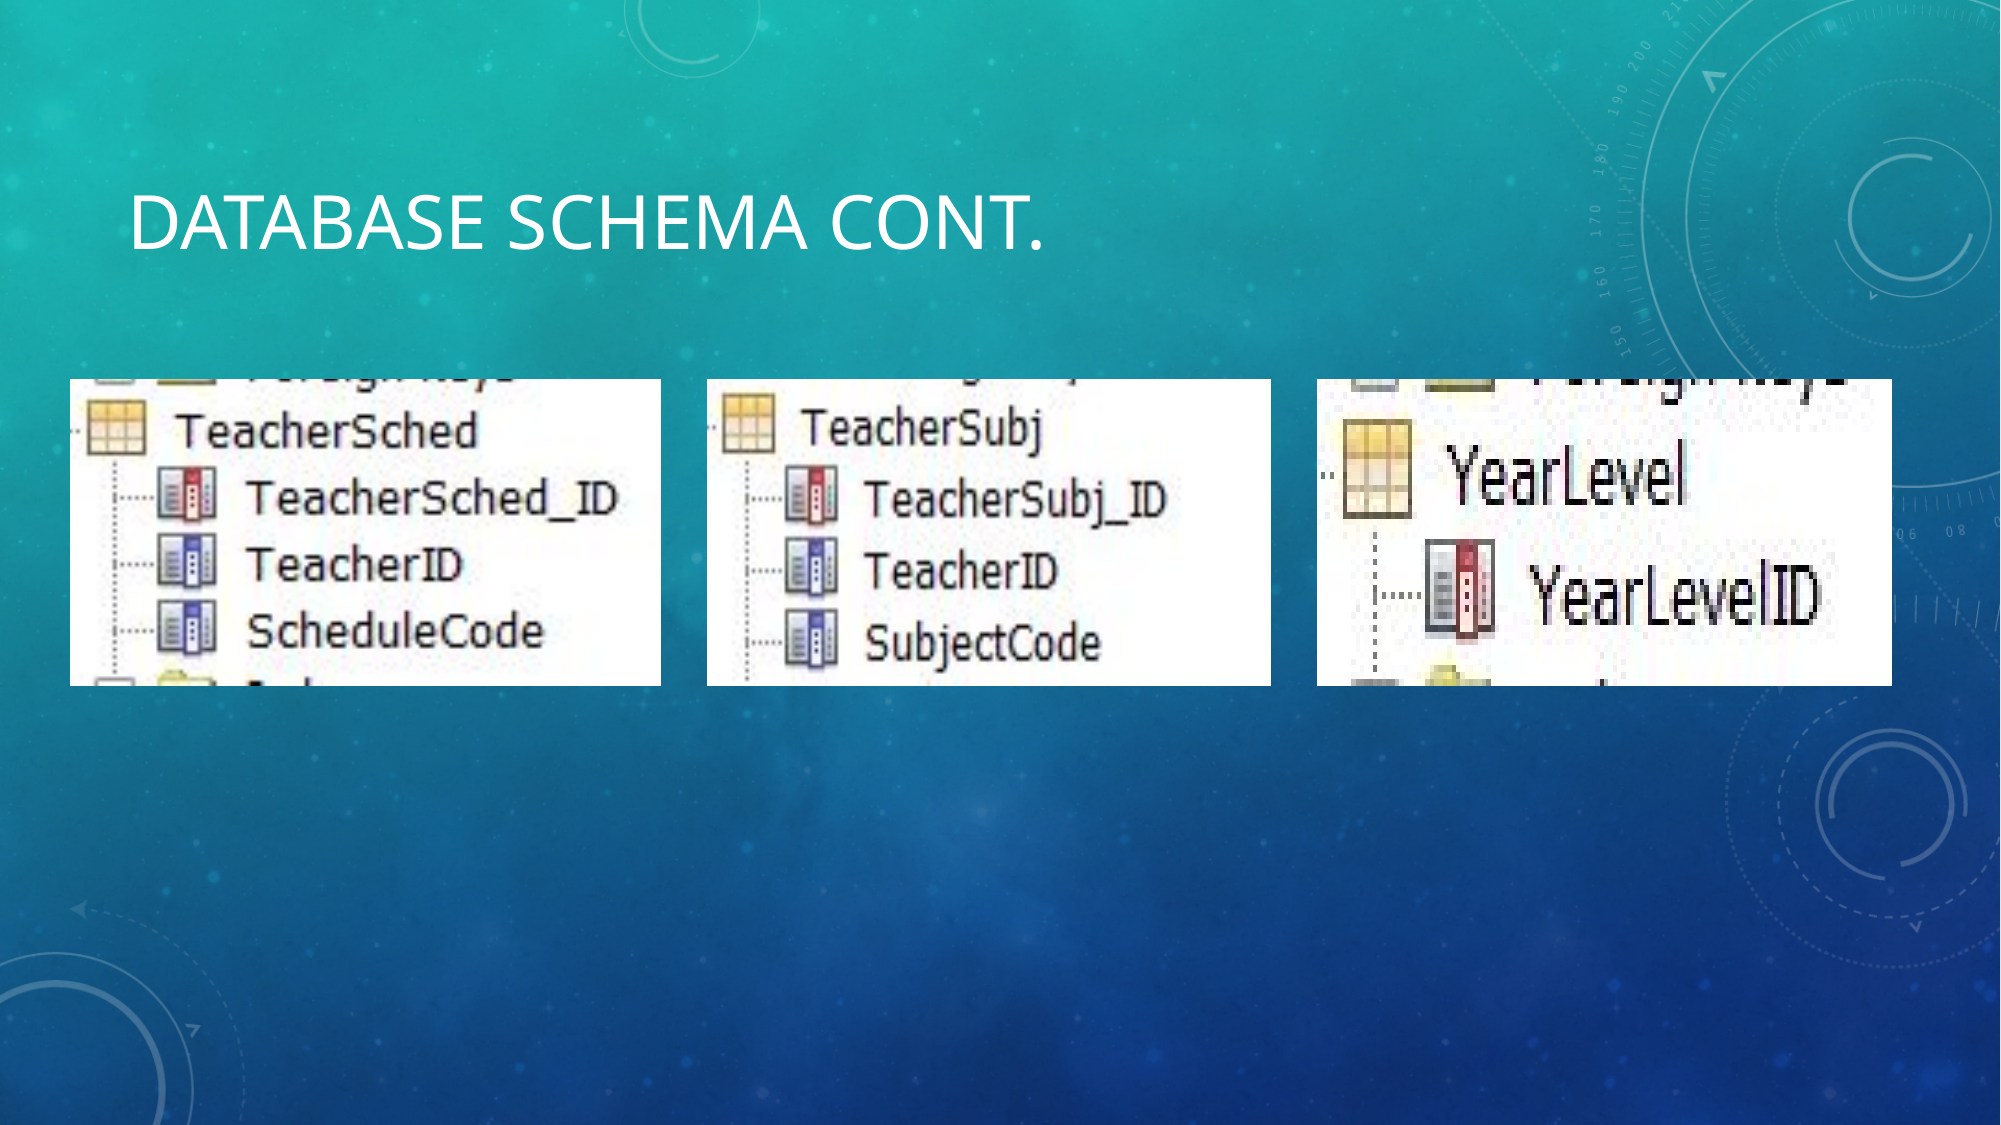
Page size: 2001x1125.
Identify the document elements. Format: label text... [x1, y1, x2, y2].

title Database schema cont. [112, 99, 1775, 339]
picture [0, 0, 2001, 1125]
